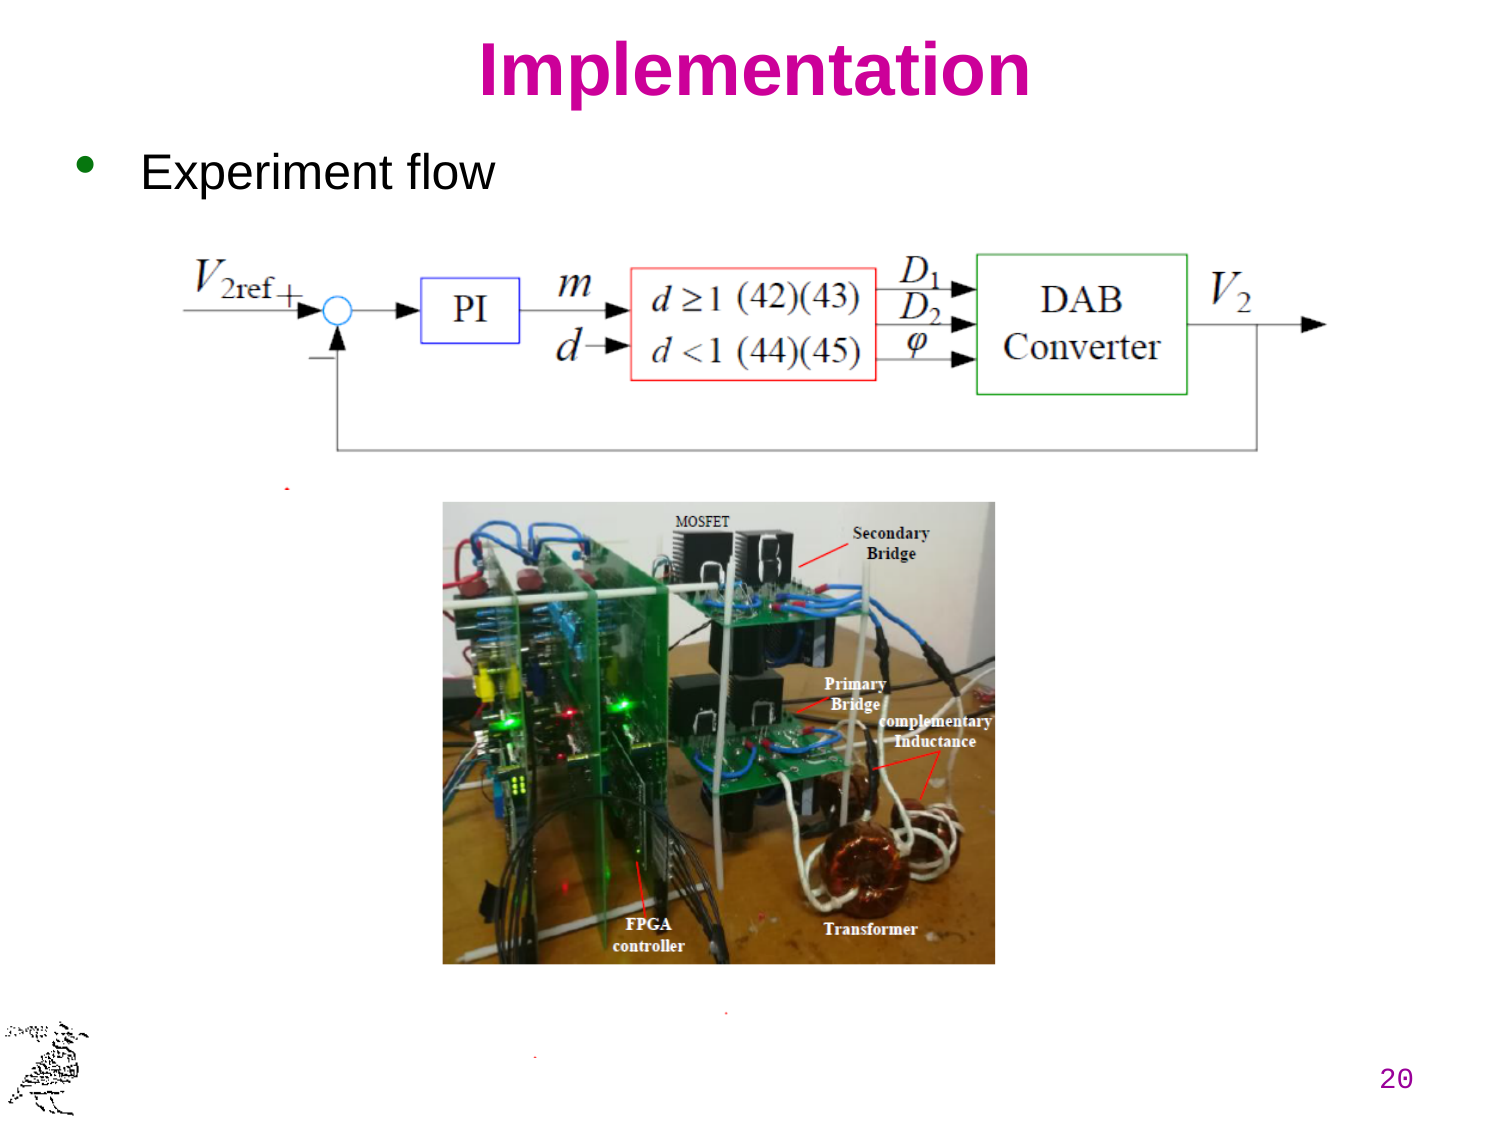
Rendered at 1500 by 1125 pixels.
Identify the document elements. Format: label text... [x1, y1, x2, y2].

picture [123, 228, 1389, 1058]
title Implementation [62, 24, 1450, 119]
list Experiment flow [61, 137, 1446, 1015]
slide_number 20 [1160, 1056, 1430, 1125]
